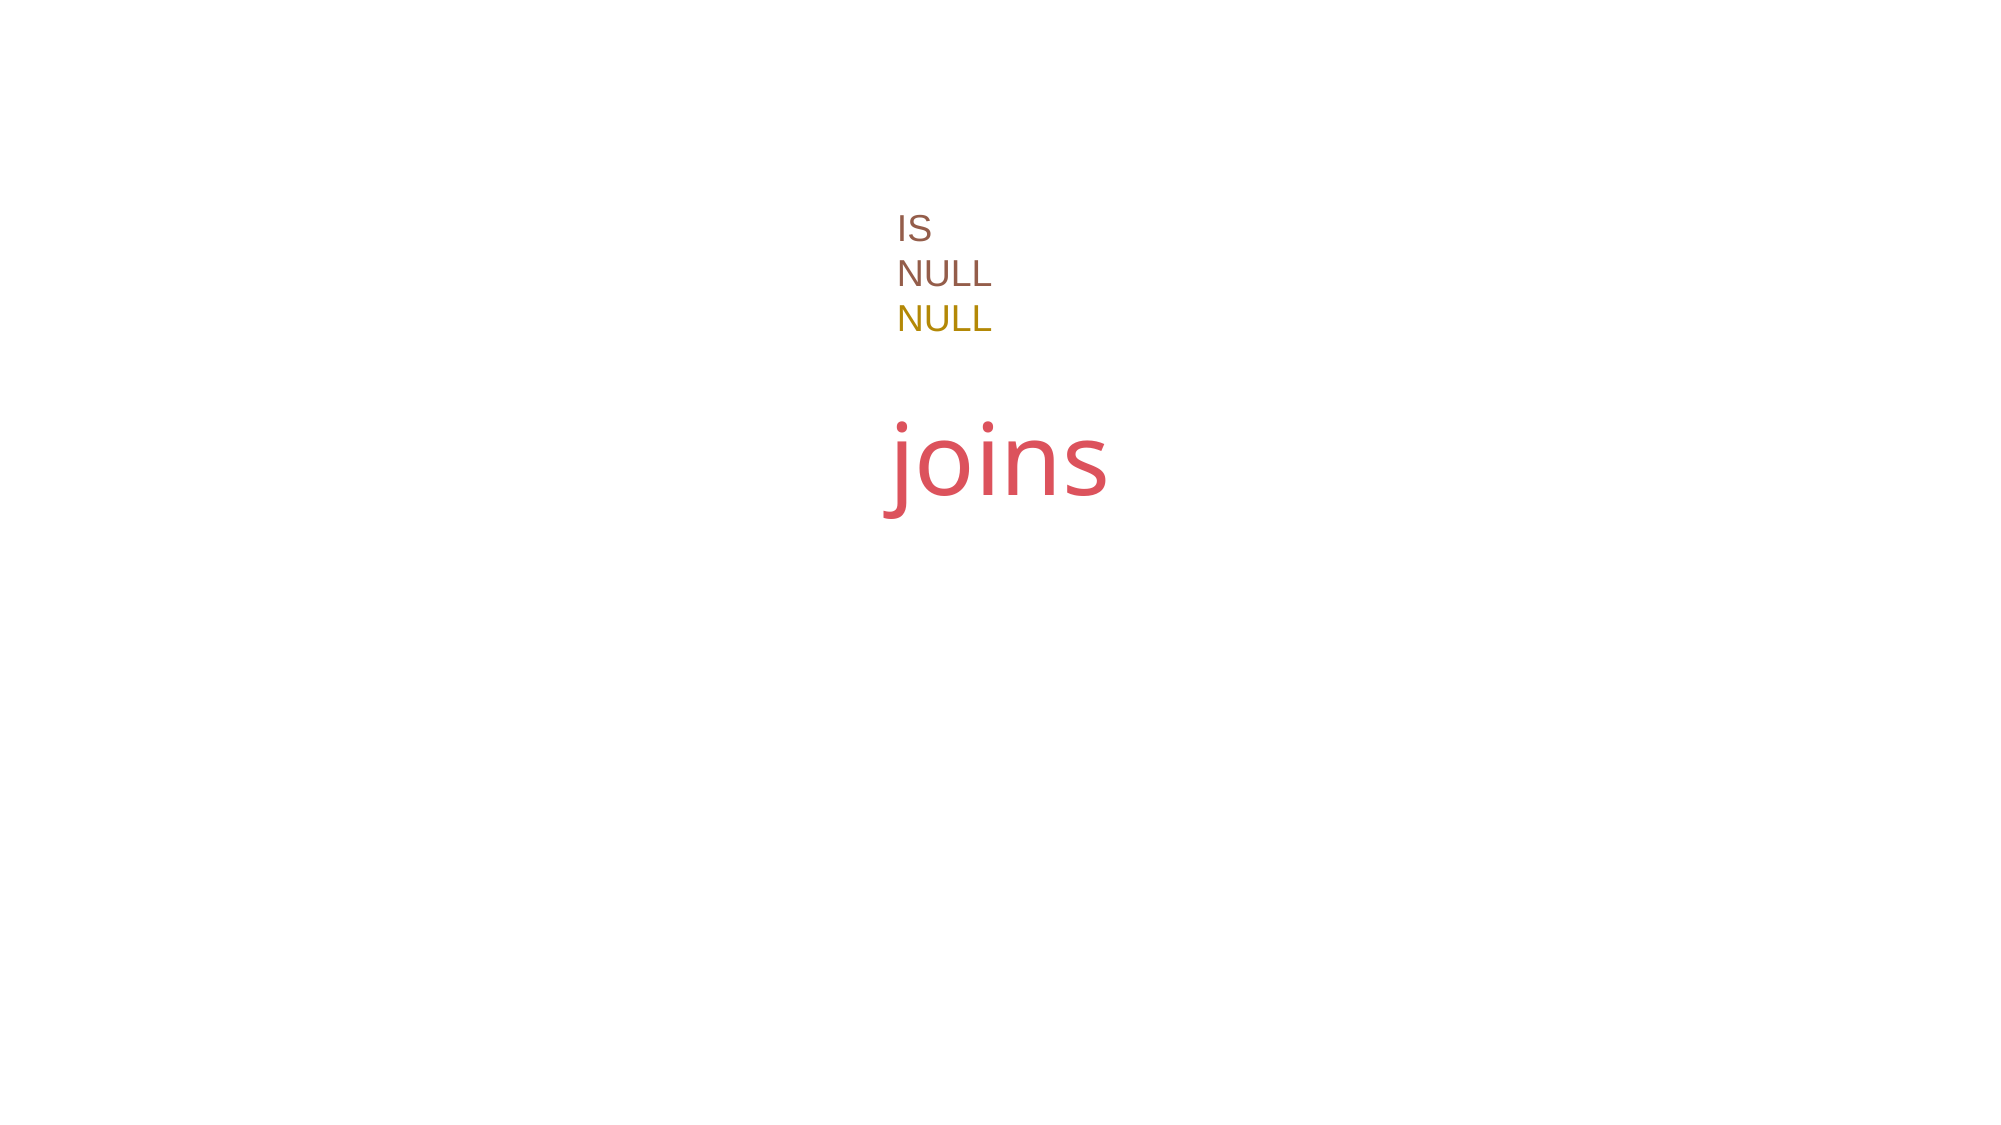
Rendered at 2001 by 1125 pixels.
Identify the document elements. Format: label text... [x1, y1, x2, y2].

text_box joins [275, 387, 1725, 538]
text_box IS NULL NULL [881, 196, 1034, 347]
